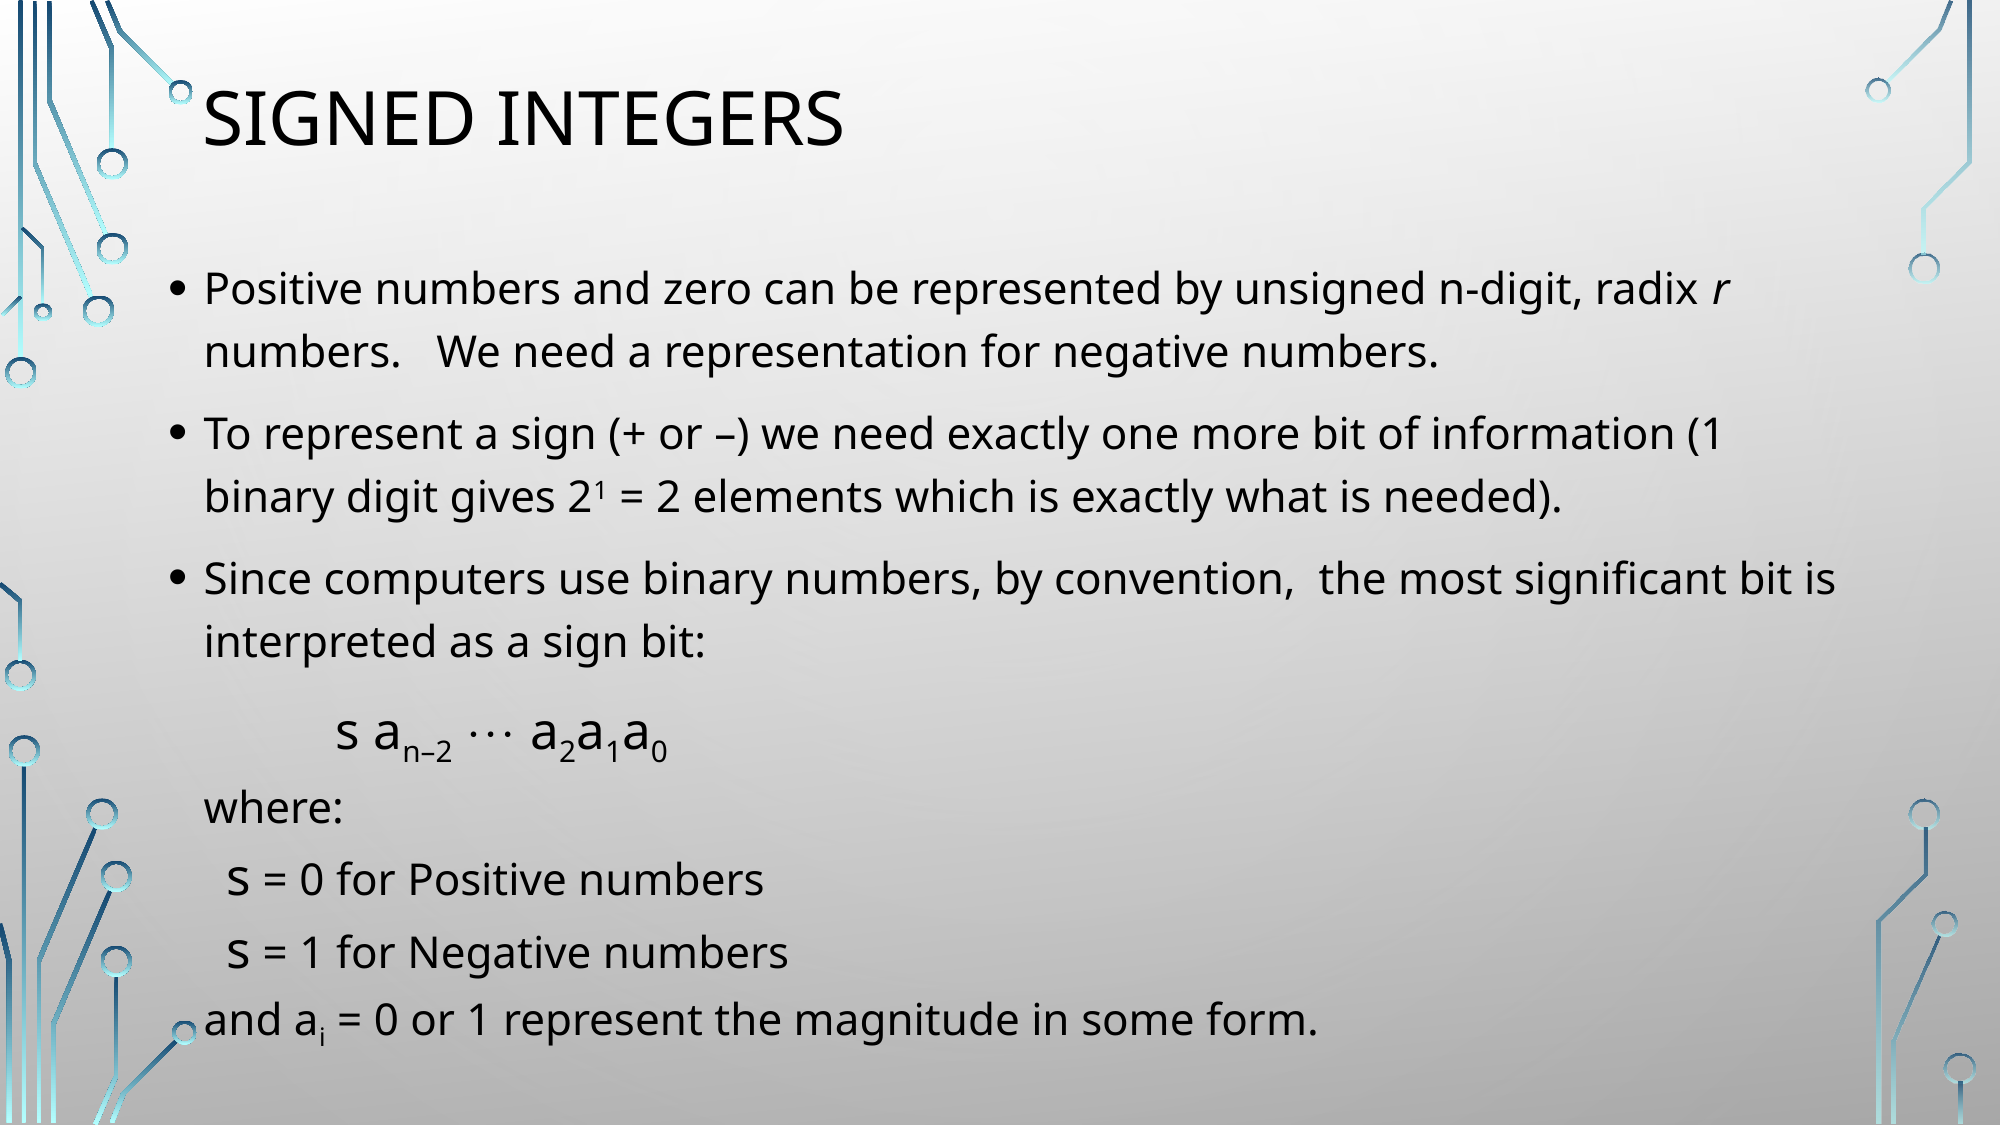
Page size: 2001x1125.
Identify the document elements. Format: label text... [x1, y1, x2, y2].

text_box Positive numbers and zero can be represented by unsigned n-digit, radix r numbers. We need a representation for negative numbers. To represent a sign (+ or –) we need exactly one more bit of information (1 binary digit gives 21 = 2 elements which is exactly what is needed). Since computers use binary numbers, by convention, the most significant bit is interpreted as a sign bit: s an–2  a2a1a0 where: s = 0 for Positive numbers s = 1 for Negative numbers and ai = 0 or 1 represent the magnitude in some form. [153, 242, 1886, 1068]
title Signed Integers [187, 0, 1813, 242]
